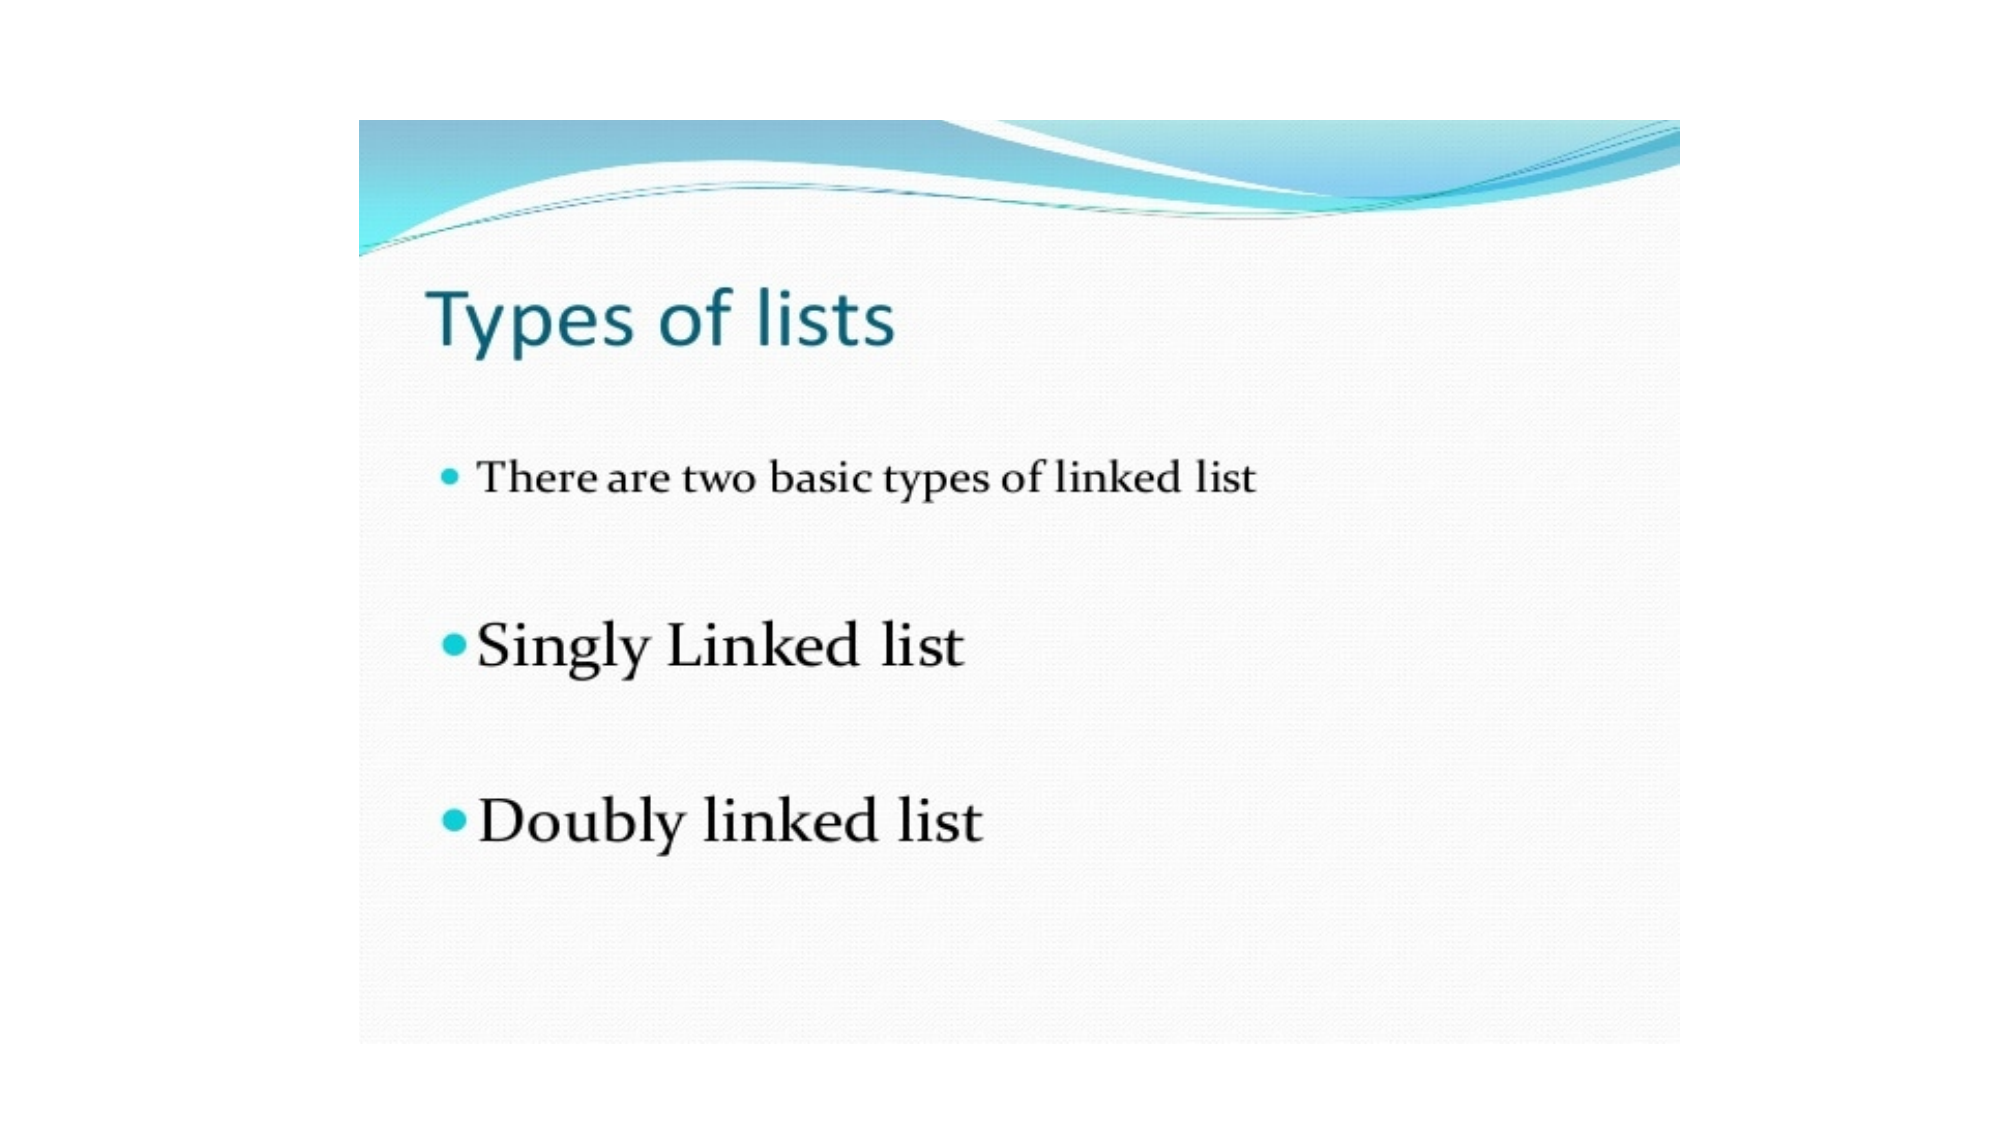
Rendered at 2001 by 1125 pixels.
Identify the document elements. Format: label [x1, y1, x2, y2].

picture [359, 120, 1680, 1044]
